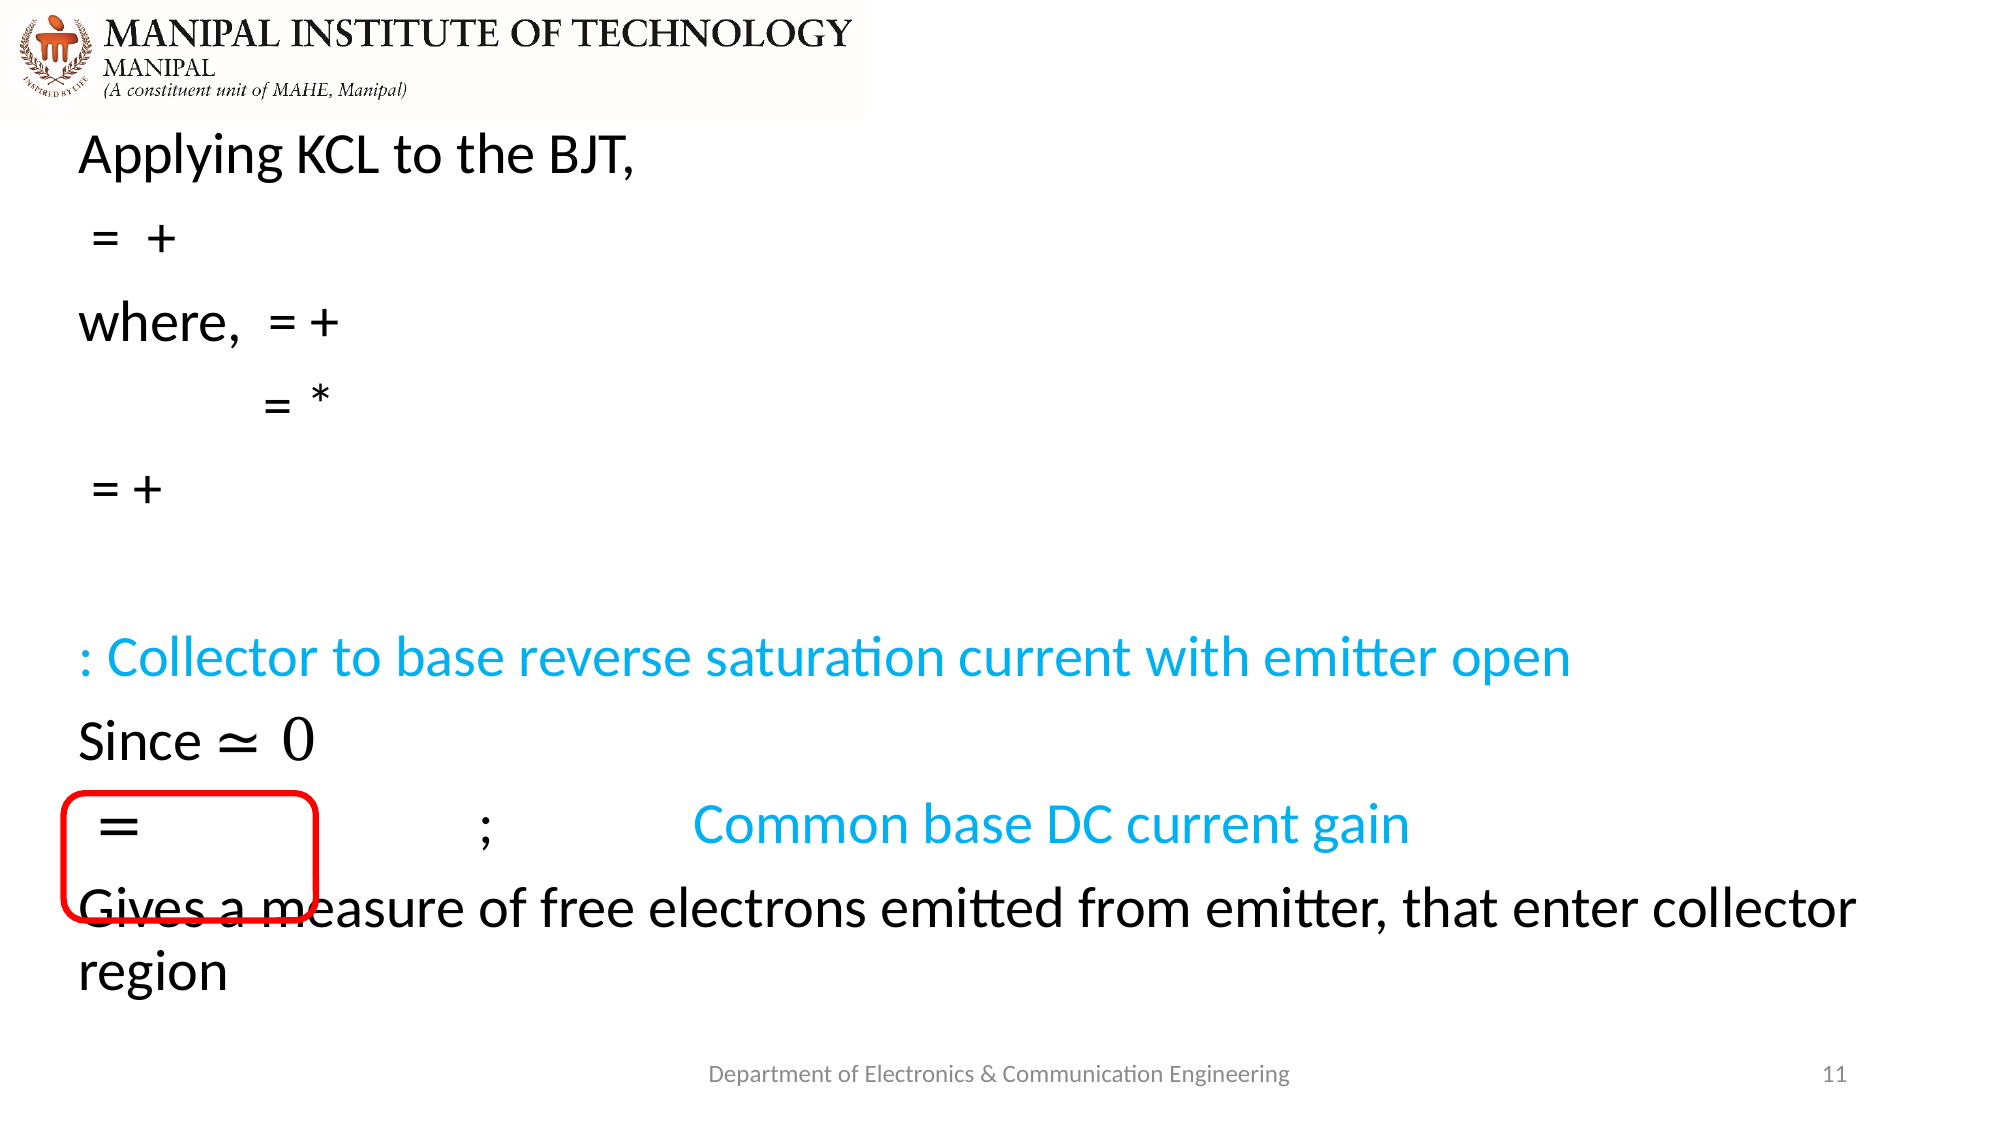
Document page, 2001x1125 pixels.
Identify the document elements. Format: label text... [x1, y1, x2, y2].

text_box [62, 792, 317, 922]
footer Department of Electronics & Communication Engineering [662, 1042, 1338, 1103]
slide_number 11 [1412, 1042, 1863, 1103]
picture [0, 2, 869, 119]
